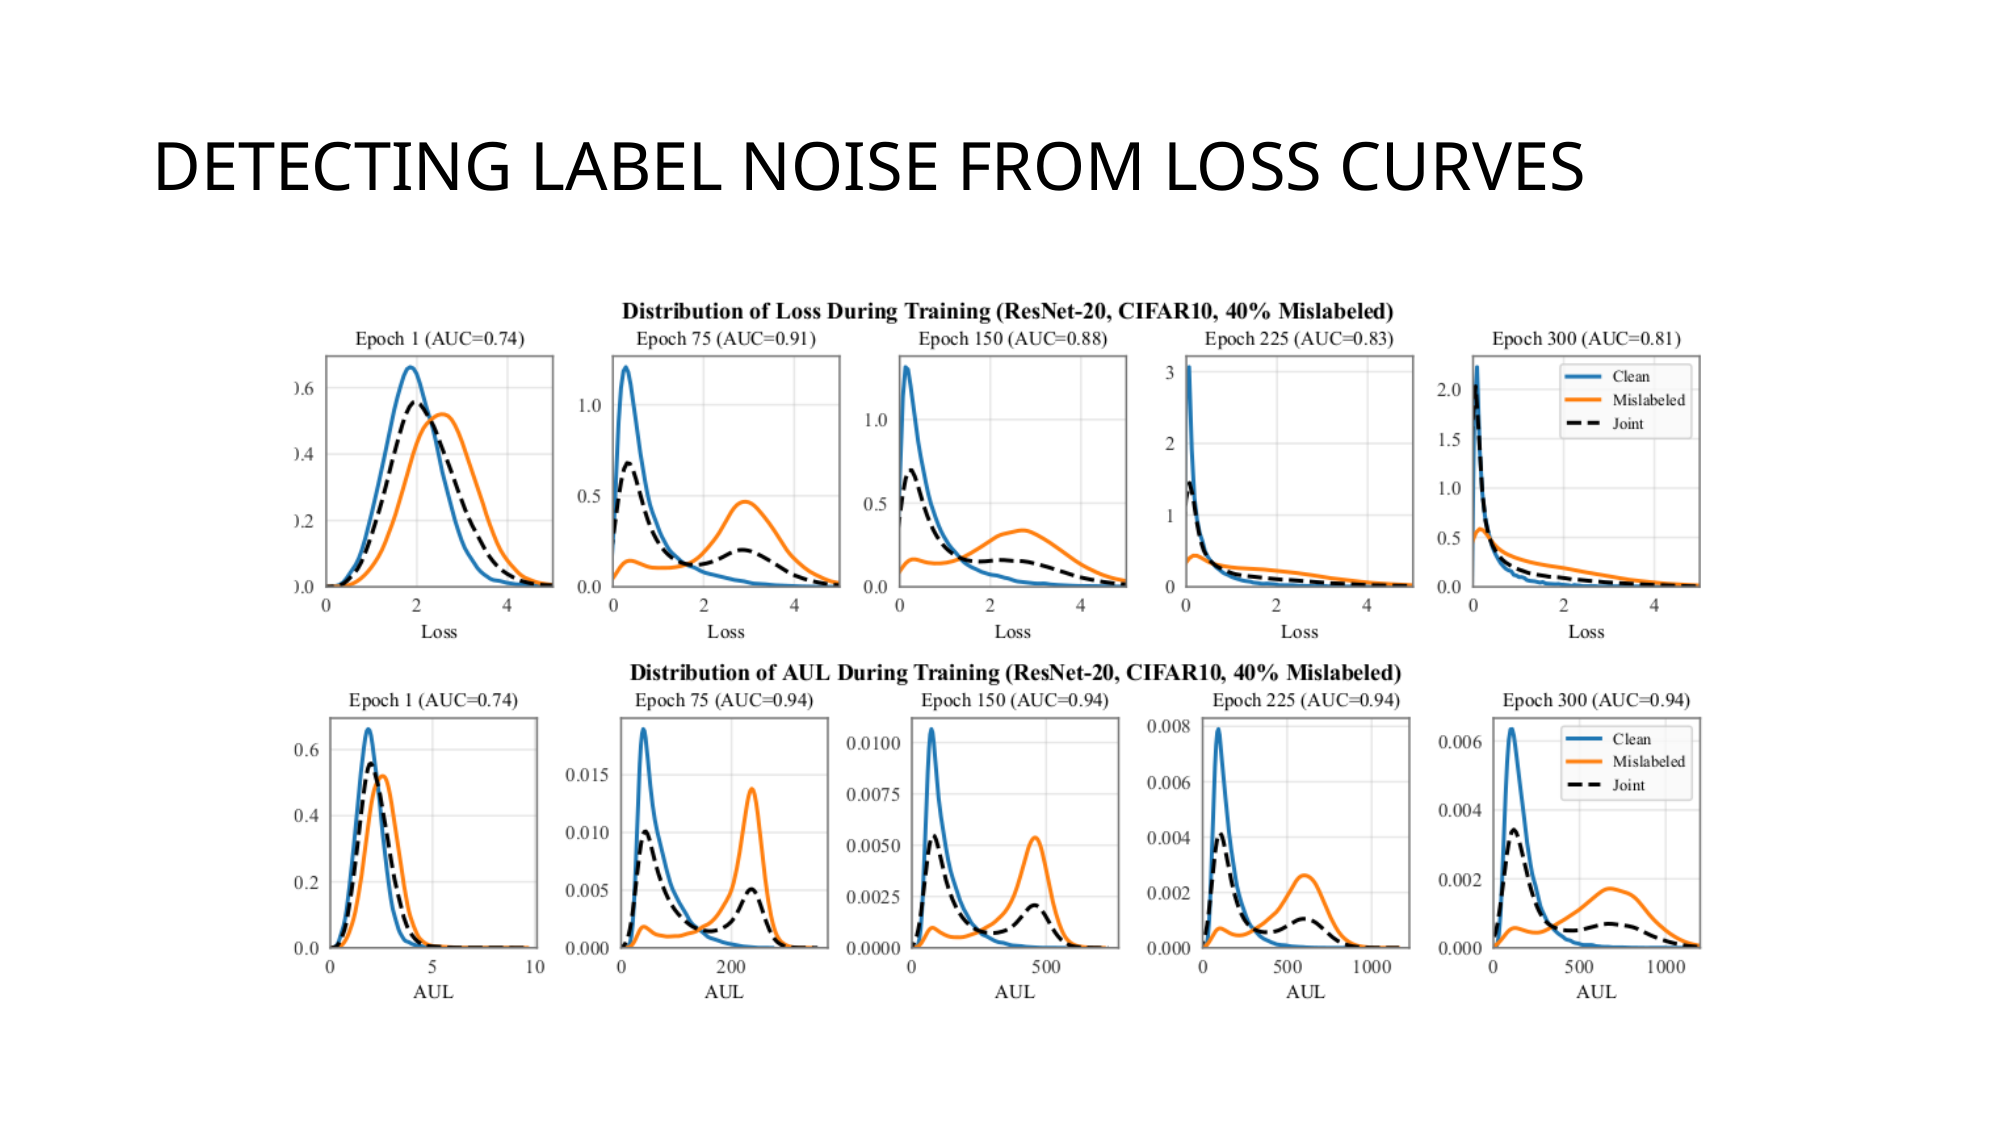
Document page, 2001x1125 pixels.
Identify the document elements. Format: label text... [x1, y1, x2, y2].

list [257, 299, 1743, 1014]
title DETECTING LABEL NOISE FROM LOSS CURVES [137, 59, 1863, 278]
